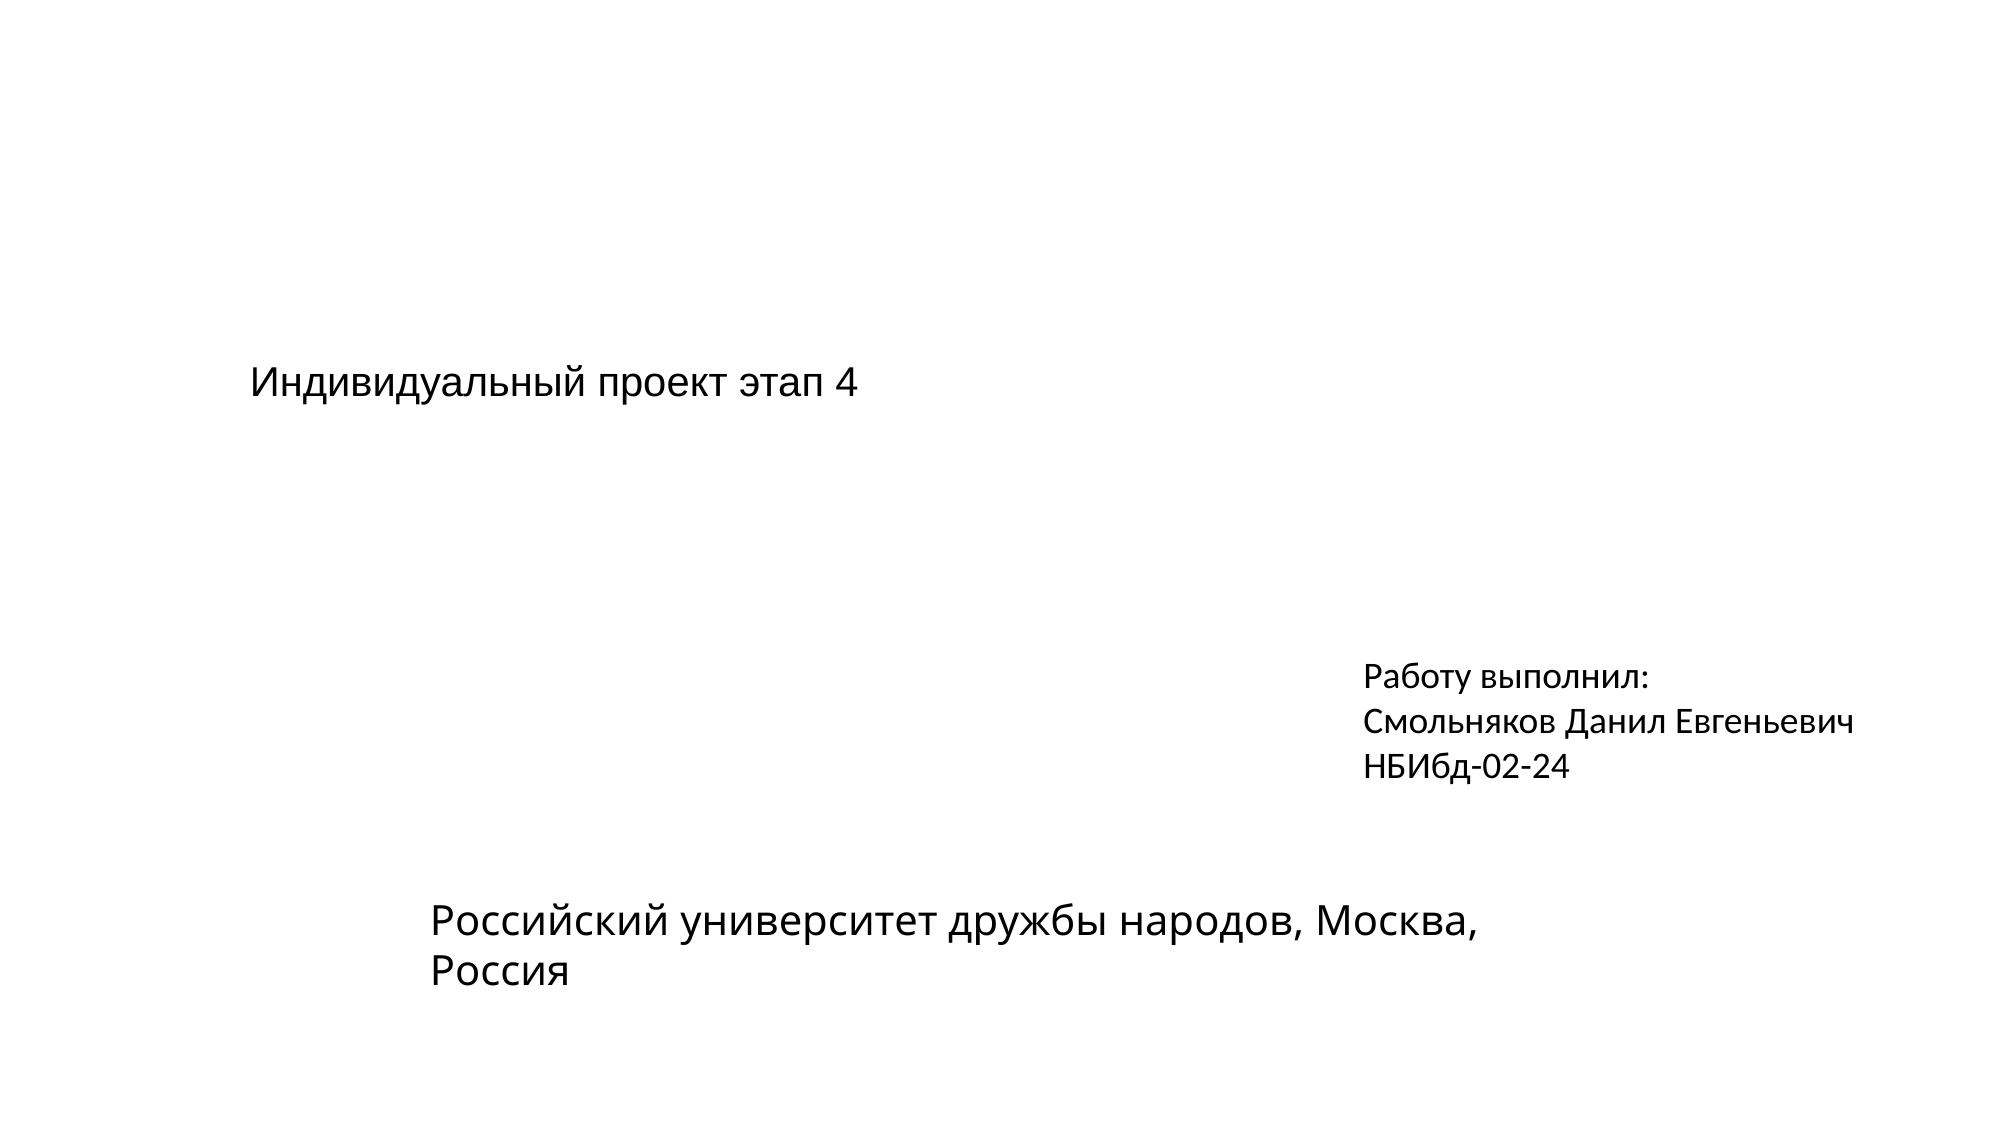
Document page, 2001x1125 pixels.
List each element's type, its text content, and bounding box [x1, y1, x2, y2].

title Индивидуальный проект этап 4 [249, 286, 864, 474]
text_box Работу выполнил: Смольняков Данил Евгеньевич НБИбд-02-24 [1348, 643, 1929, 794]
subtitle Российский университет дружбы народов, Москва, Россия [429, 617, 1486, 1125]
